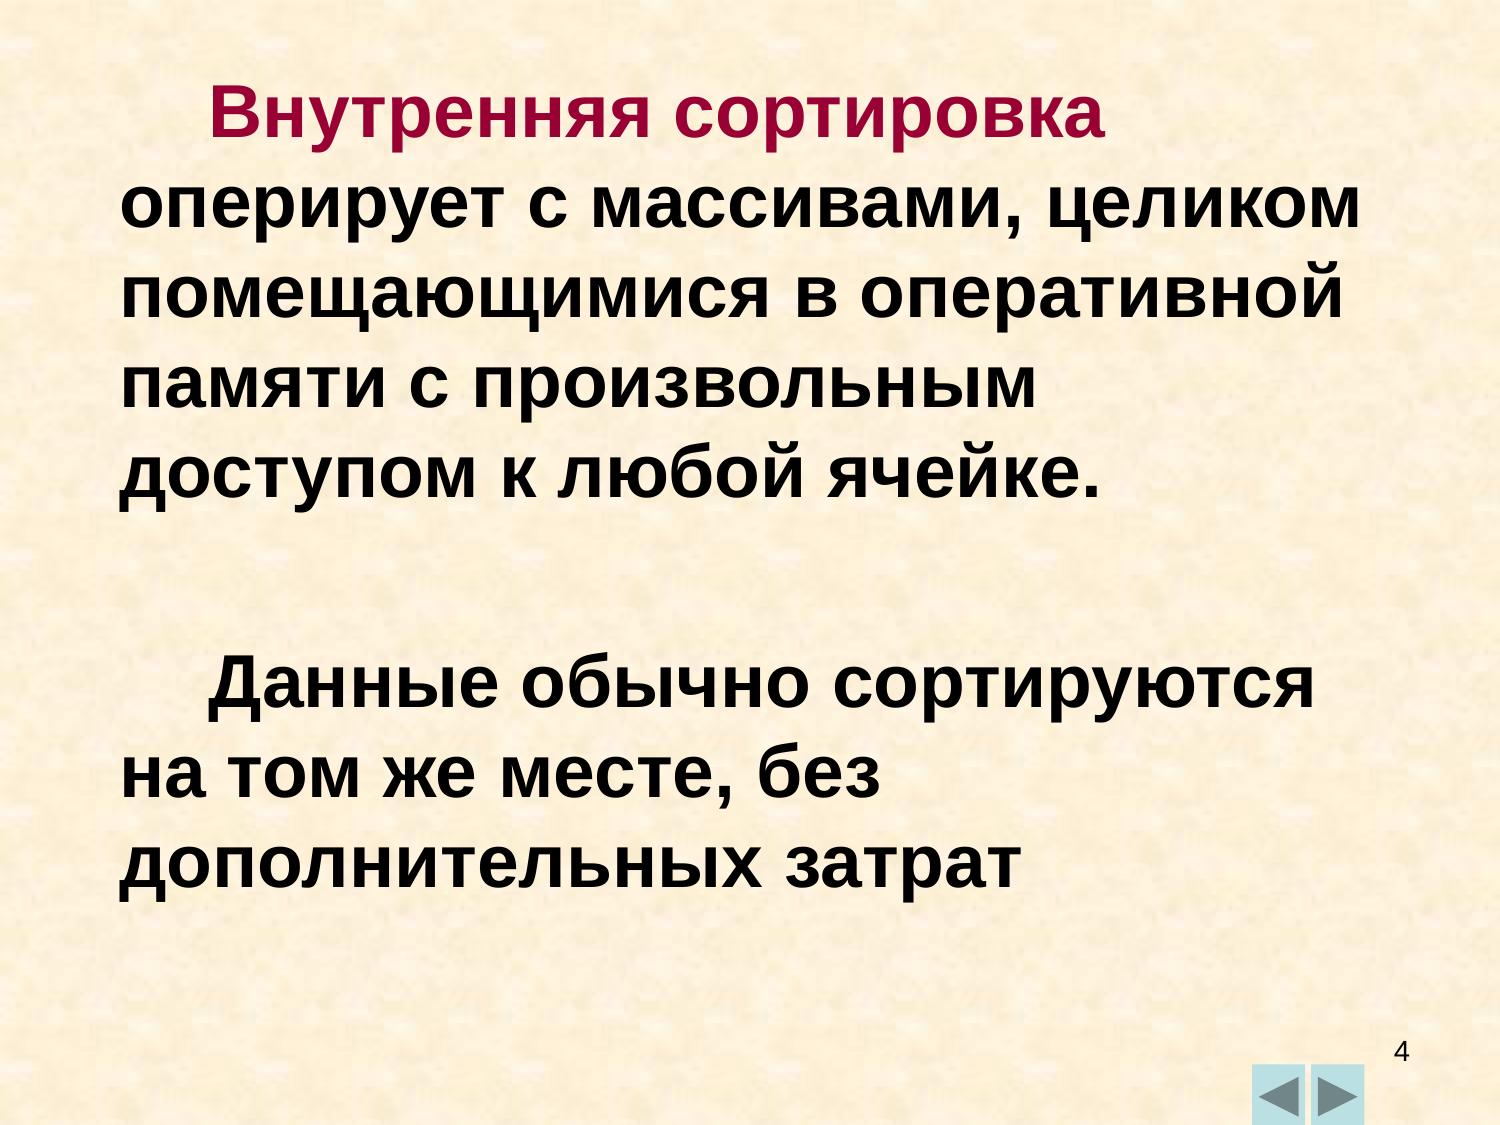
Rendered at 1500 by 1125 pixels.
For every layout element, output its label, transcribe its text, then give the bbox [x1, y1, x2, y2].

list Внутренняя сортировка оперирует с массивами, целиком помещающимися в оперативной памяти с произвольным доступом к любой ячейке. Данные обычно сортируются на том же месте, без дополнительных затрат [75, 54, 1425, 1071]
picture [1306, 1103, 1311, 1125]
picture [0, 0, 1500, 1125]
slide_number 4 [1074, 1071, 1425, 1103]
